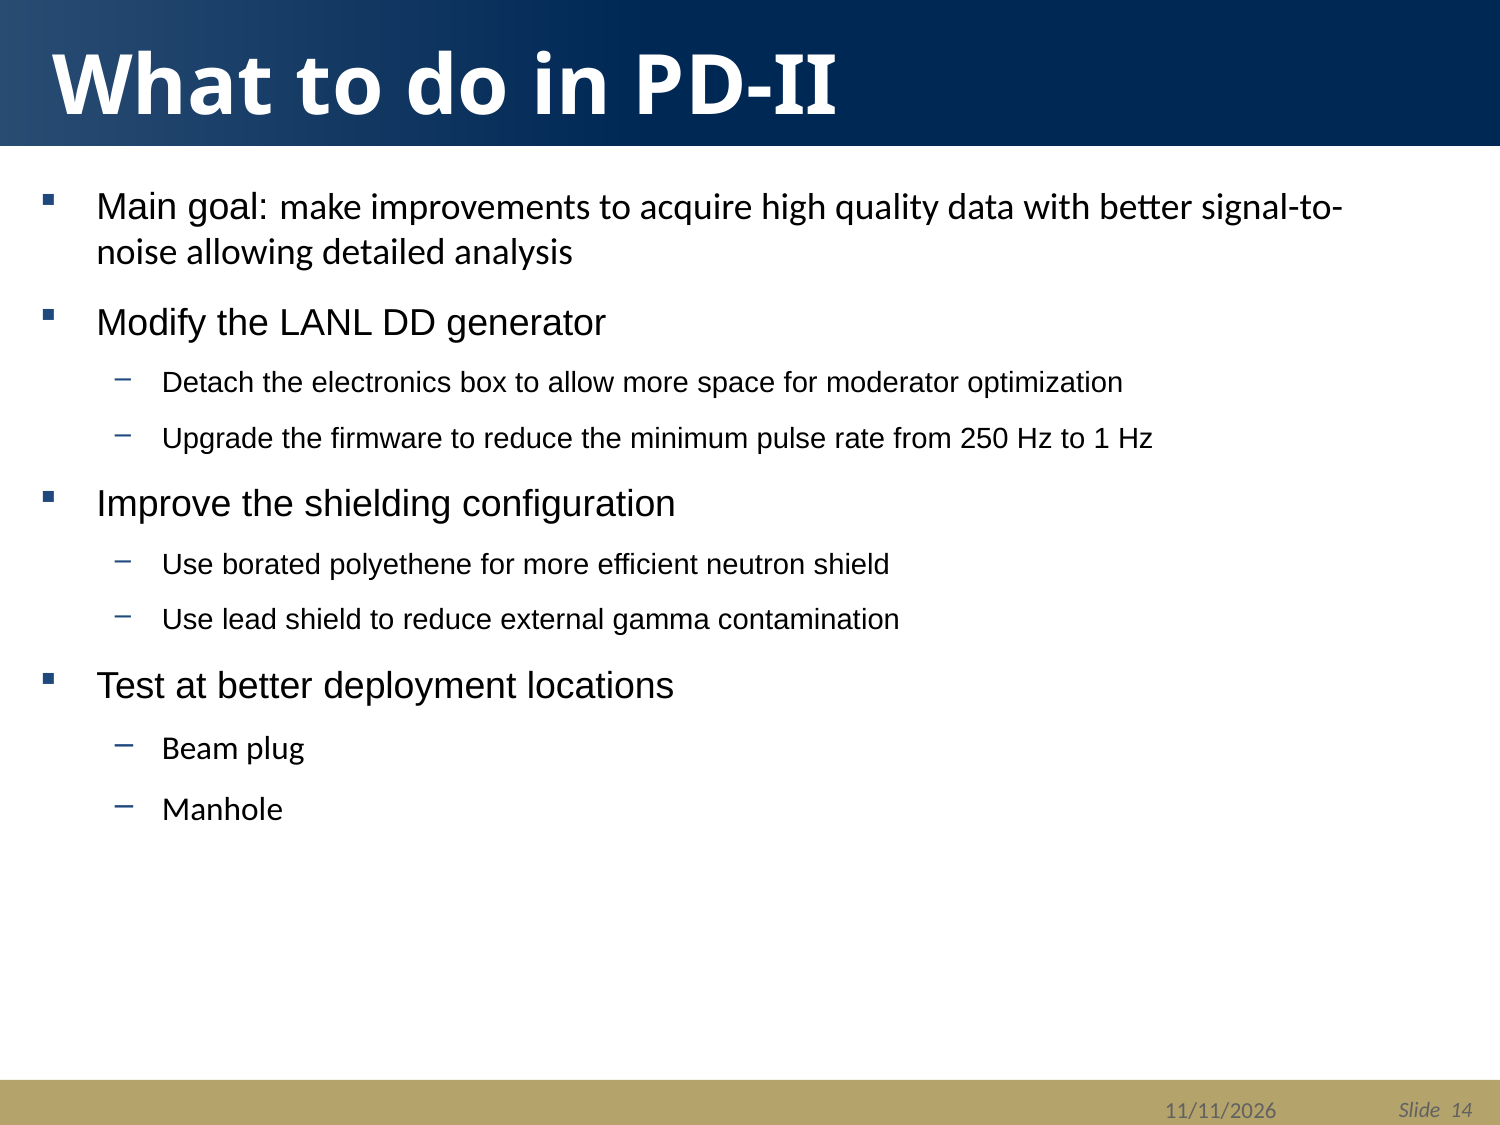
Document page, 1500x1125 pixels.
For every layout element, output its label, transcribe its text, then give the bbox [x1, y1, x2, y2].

title What to do in PD-II [37, 23, 1426, 129]
list Main goal: make improvements to acquire high quality data with better signal-to-noise allowing detailed analysis Modify the LANL DD generator Detach the electronics box to allow more space for moderator optimization Upgrade the firmware to reduce the minimum pulse rate from 250 Hz to 1 Hz Improve the shielding configuration Use borated polyethene for more efficient neutron shield Use lead shield to reduce external gamma contamination Test at better deployment locations Beam plug Manhole [24, 174, 1438, 1051]
slide_number Slide 14 [1311, 1087, 1488, 1124]
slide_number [1149, 1087, 1311, 1123]
